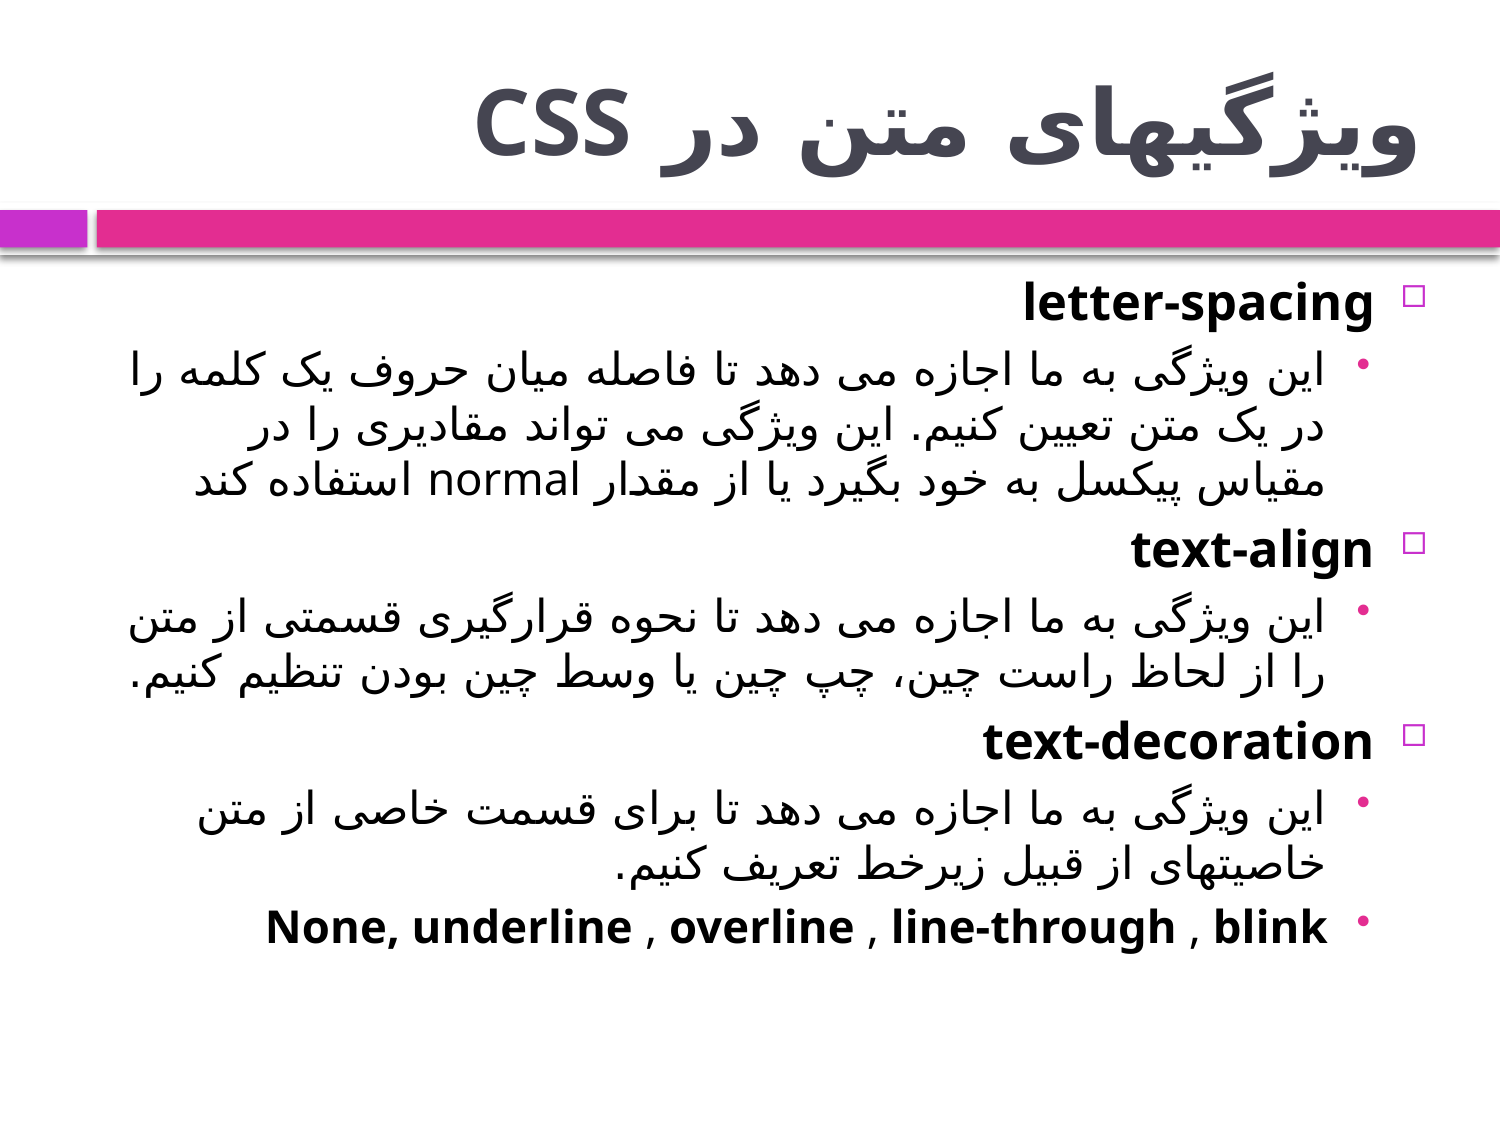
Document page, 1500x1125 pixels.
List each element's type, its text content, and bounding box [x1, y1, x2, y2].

title ویژگیهای متن در CSS [100, 37, 1438, 200]
list letter-spacing این ویژگی به ما اجازه می دهد تا فاصله میان حروف یک کلمه را در یک متن تعیین کنیم. این ویژگی می تواند مقادیری را در مقیاس پیکسل به خود بگیرد یا از مقدار normal استفاده کند text-align این ویژگی به ما اجازه می دهد تا نحوه قرارگیری قسمتی از متن را از لحاظ راست چین، چپ چین یا وسط چین بودن تنظیم کنیم. text-decoration این ویژگی به ما اجازه می دهد تا برای قسمت خاصی از متن خاصیتهای از قبیل زیرخط تعریف کنیم. None, underline , overline , line-through , blink [100, 262, 1438, 1000]
